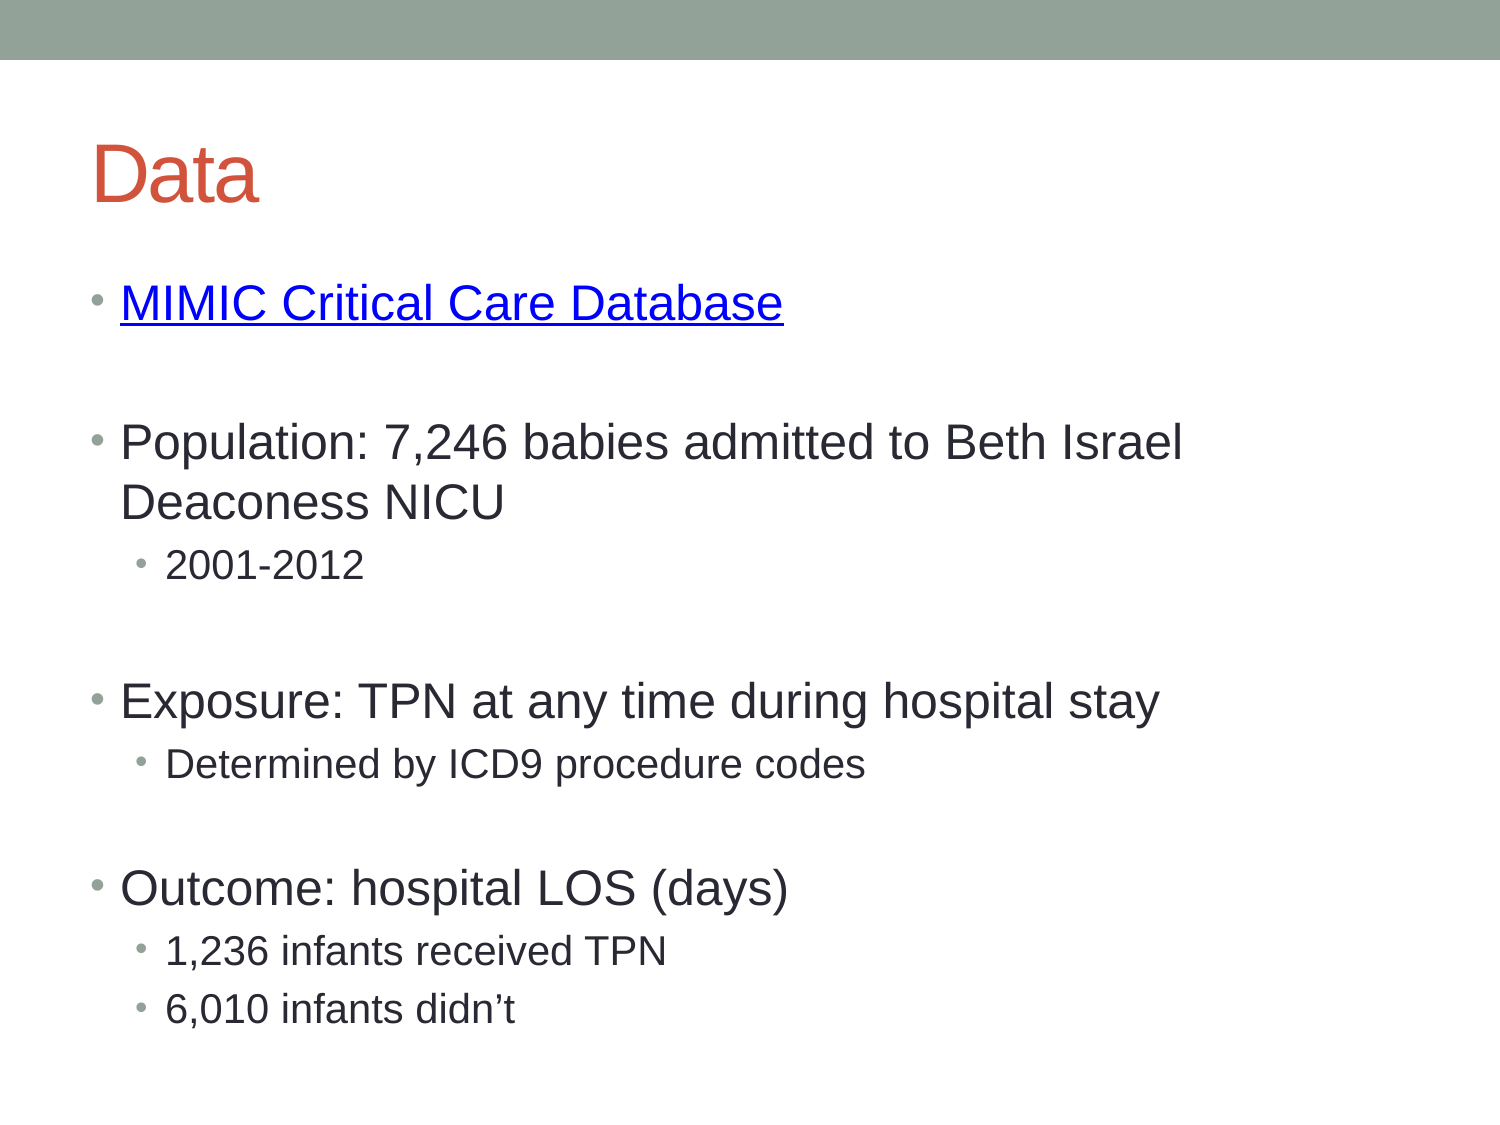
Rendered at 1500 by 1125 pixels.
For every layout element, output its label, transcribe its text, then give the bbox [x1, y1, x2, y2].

list MIMIC Critical Care Database Population: 7,246 babies admitted to Beth Israel Deaconess NICU 2001-2012 Exposure: TPN at any time during hospital stay Determined by ICD9 procedure codes Outcome: hospital LOS (days) 1,236 infants received TPN 6,010 infants didn’t [75, 262, 1425, 1063]
title Data [75, 87, 1425, 250]
